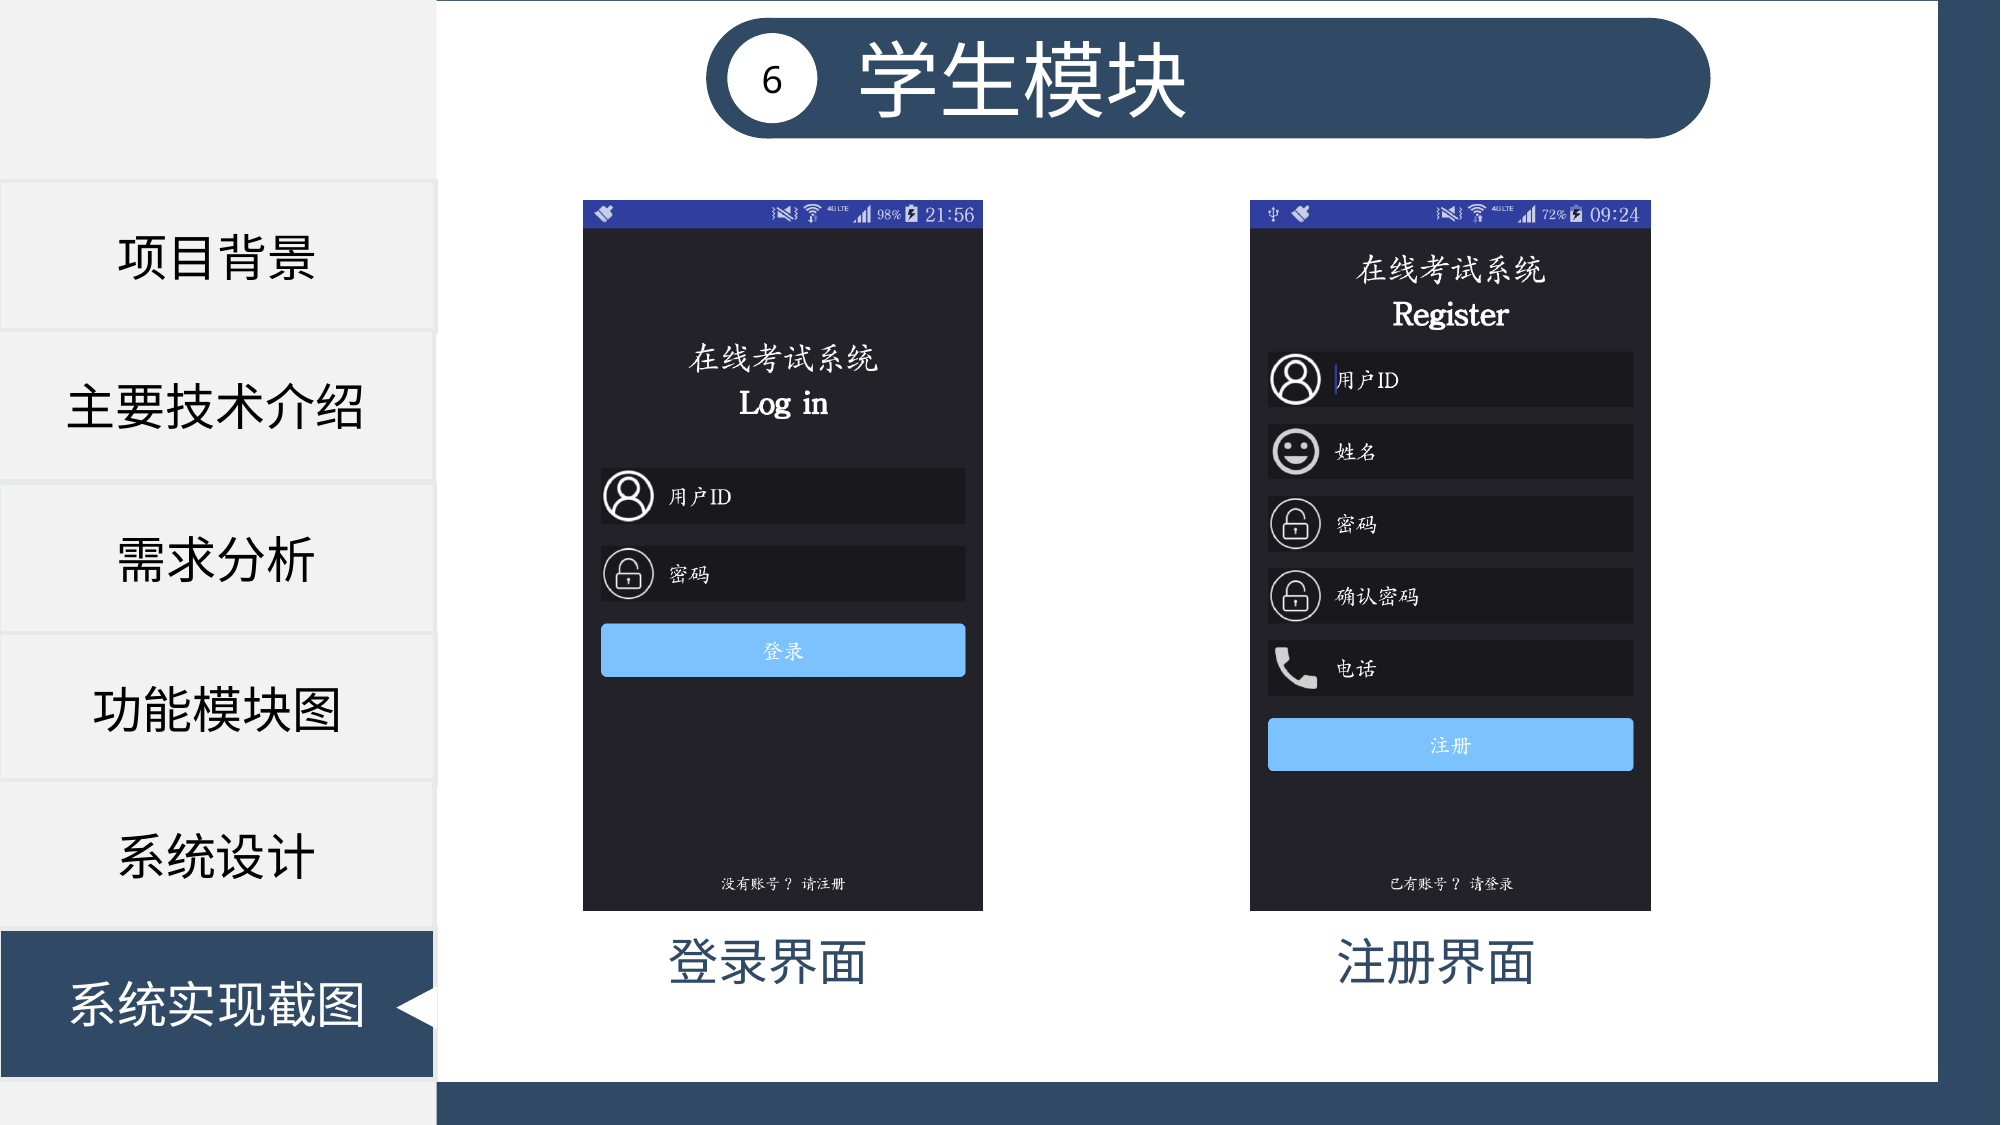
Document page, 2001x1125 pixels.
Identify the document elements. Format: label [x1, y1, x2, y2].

text_box [0, 0, 437, 1125]
text_box [706, 17, 1711, 139]
text_box [1250, 200, 1651, 999]
text_box [437, 0, 1939, 1083]
text_box [583, 200, 983, 999]
